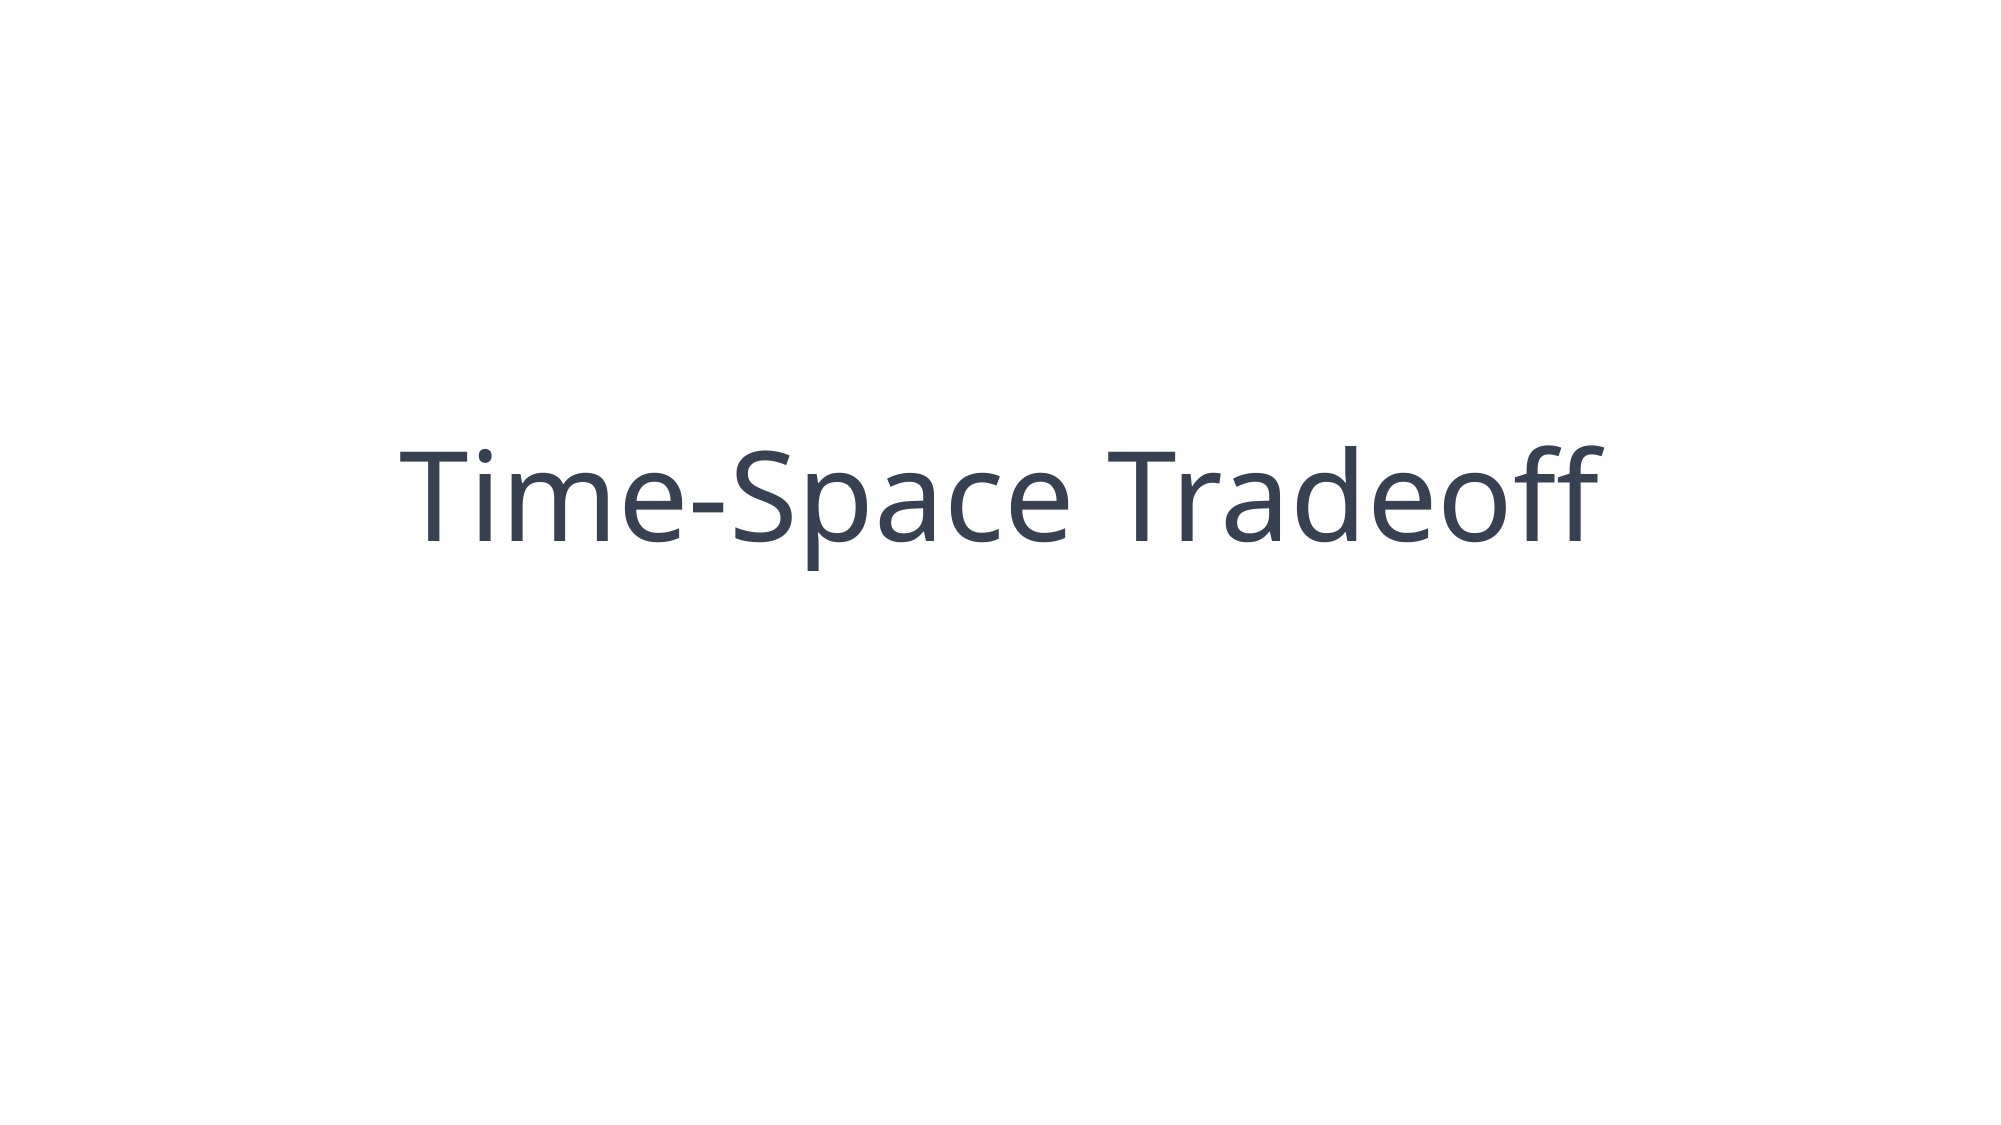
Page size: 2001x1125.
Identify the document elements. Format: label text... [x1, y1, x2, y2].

title Time-Space Tradeoff [249, 184, 1750, 576]
